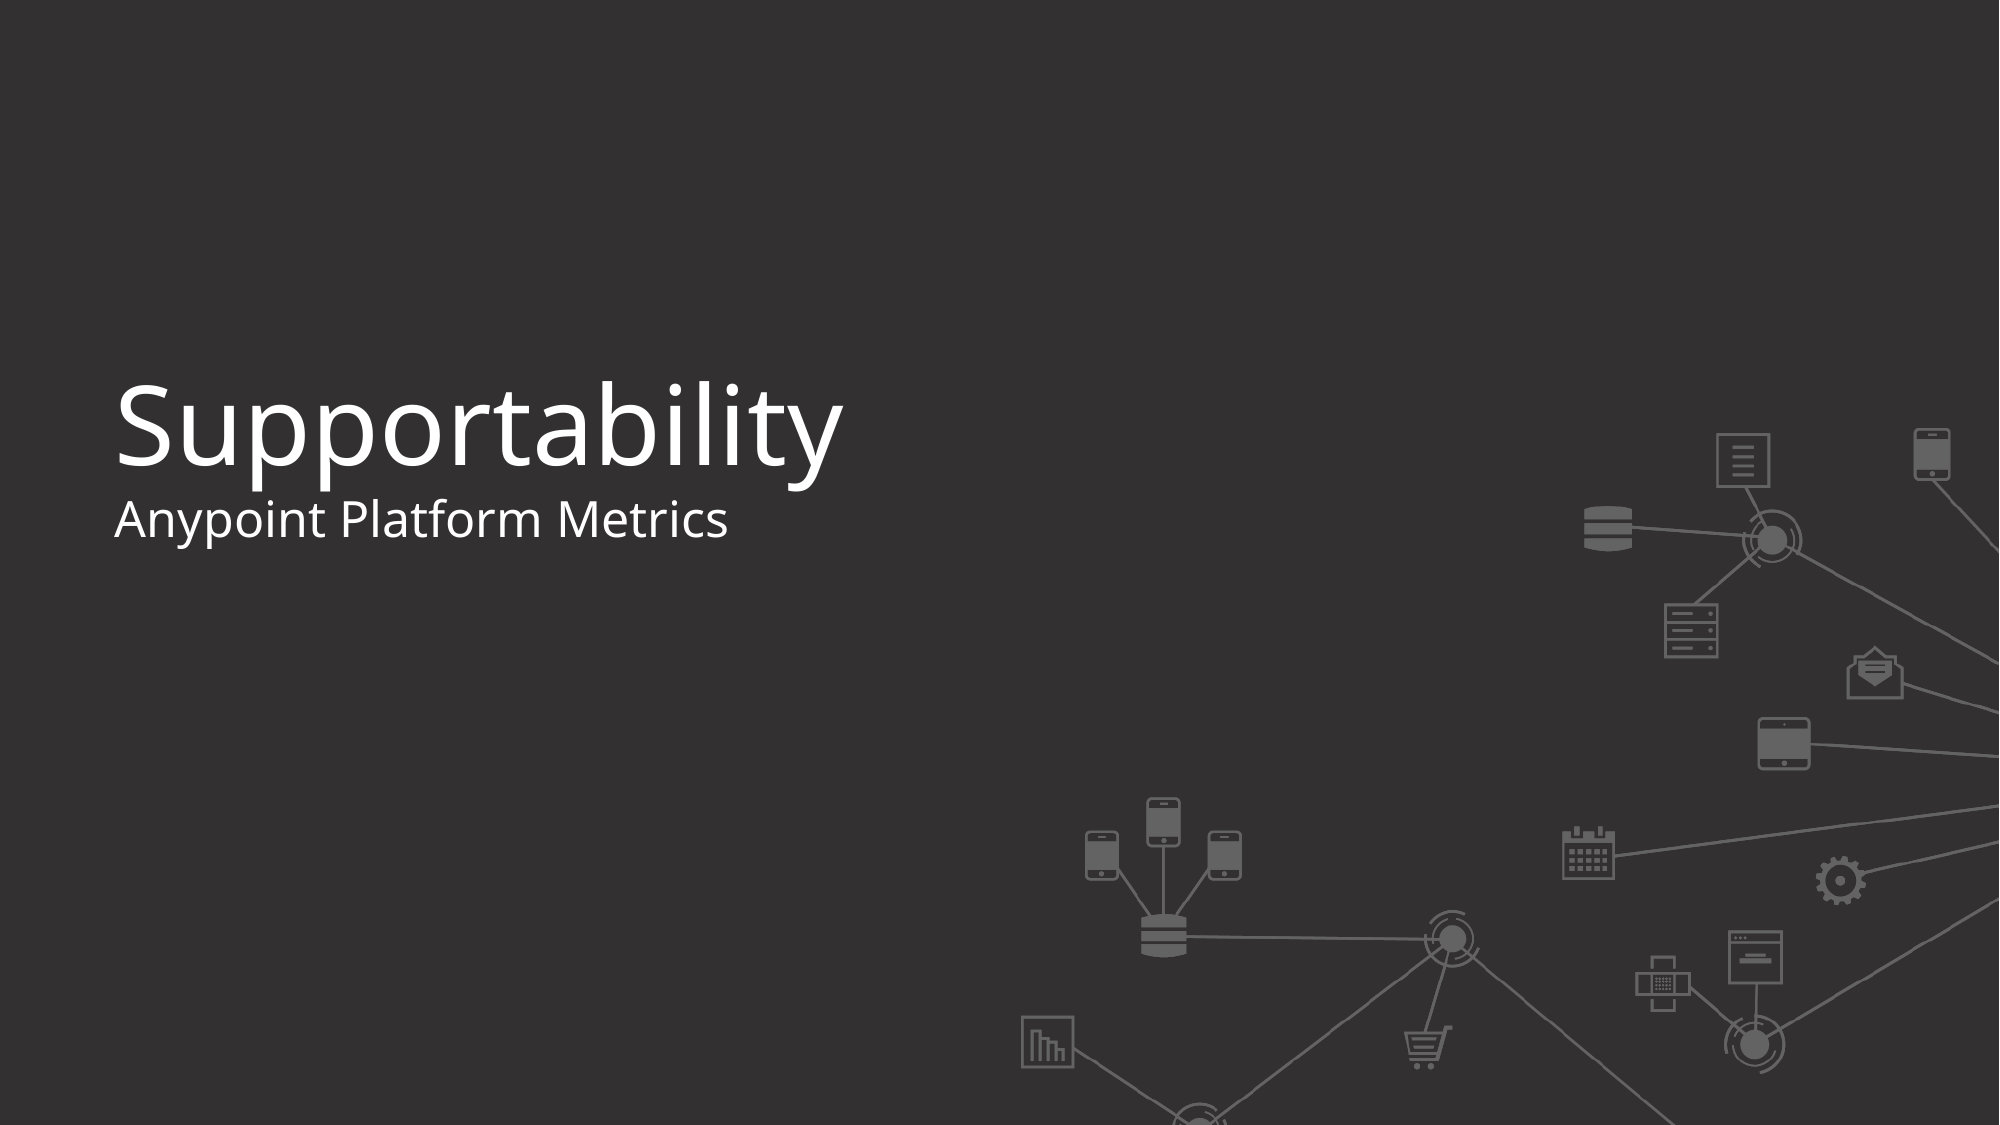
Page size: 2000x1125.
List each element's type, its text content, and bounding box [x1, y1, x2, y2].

title Supportability Anypoint Platform Metrics [99, 342, 1898, 563]
